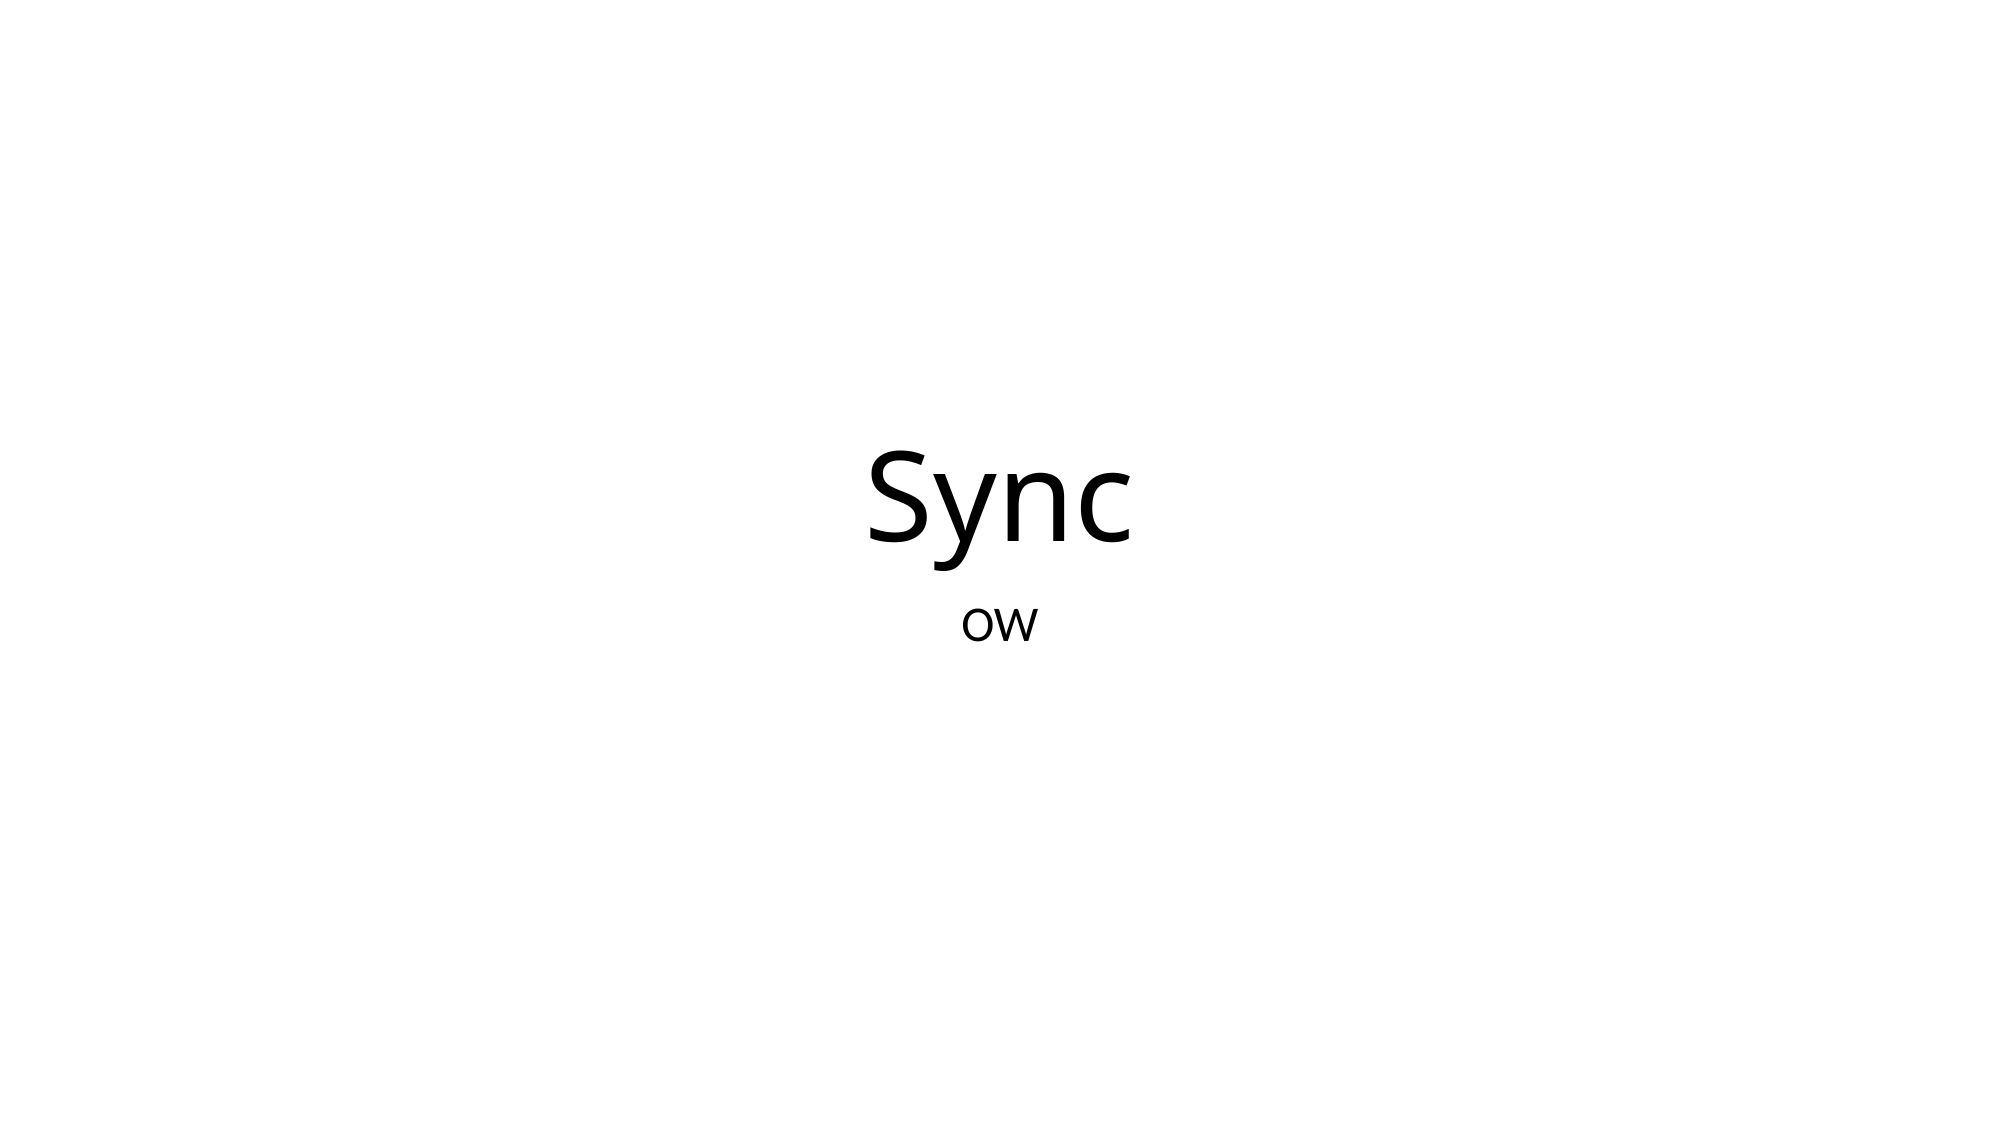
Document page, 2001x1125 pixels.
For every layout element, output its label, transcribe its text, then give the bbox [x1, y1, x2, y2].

title Sync [249, 184, 1750, 576]
subtitle OW [249, 590, 1750, 863]
